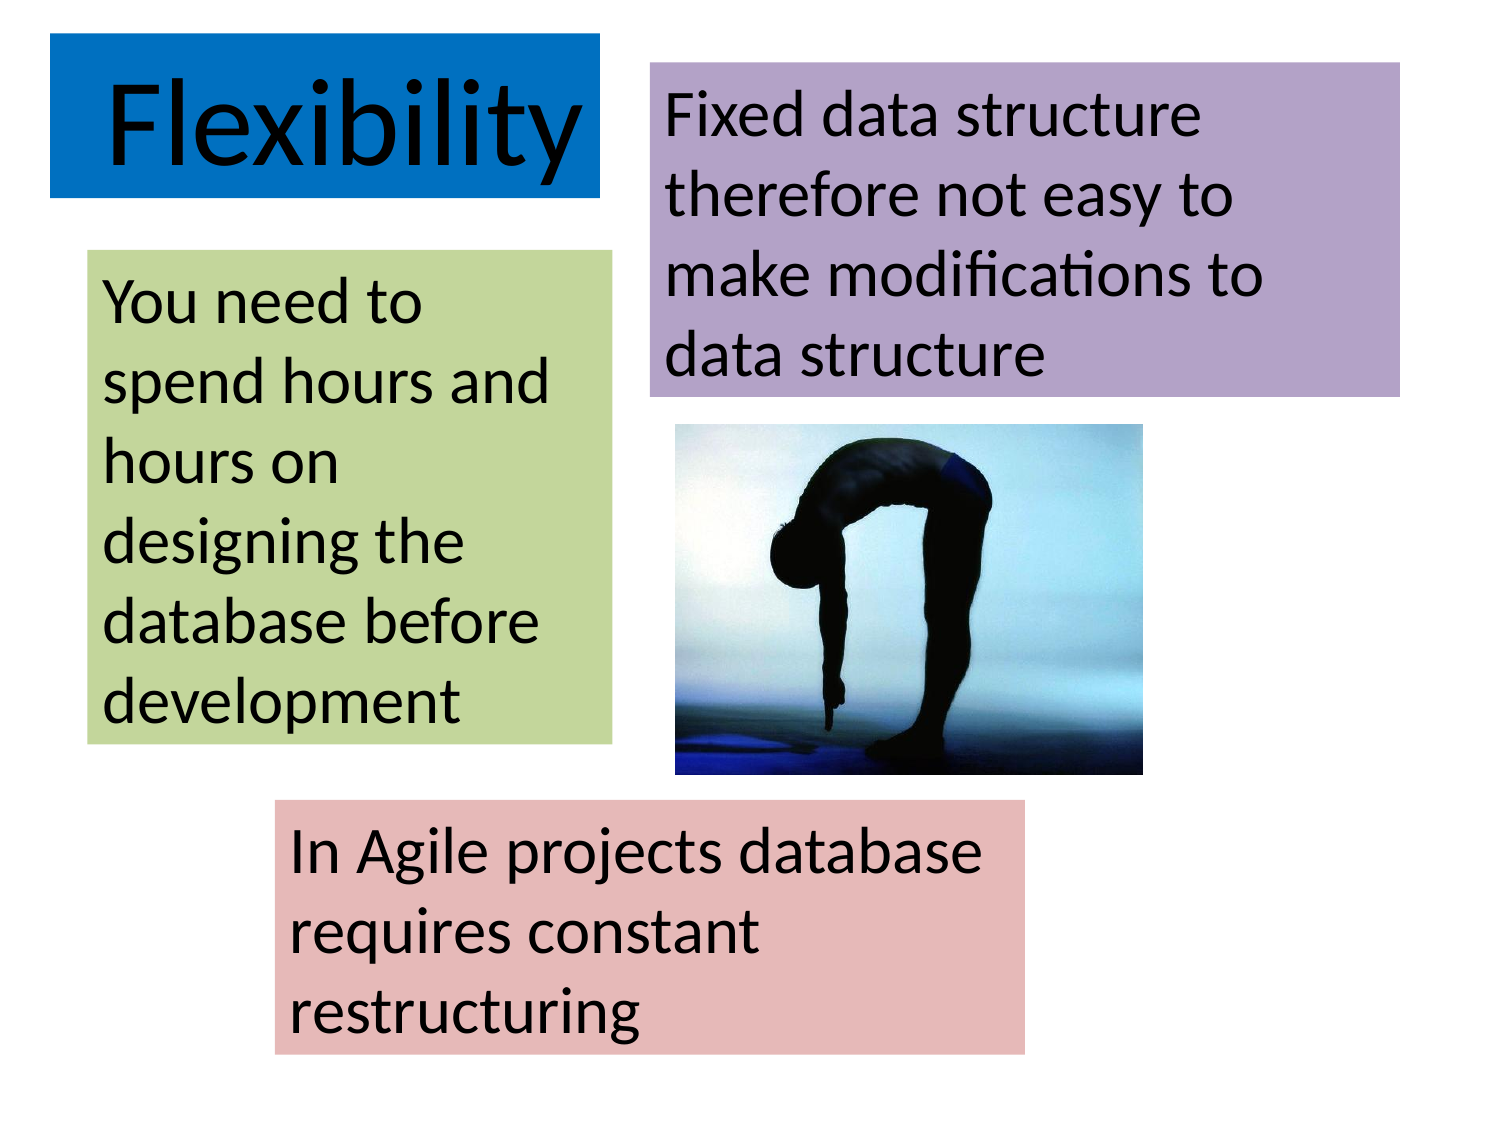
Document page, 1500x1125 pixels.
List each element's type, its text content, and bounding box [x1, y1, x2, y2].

text_box In Agile projects database requires constant restructuring [274, 799, 1025, 1055]
picture [674, 424, 1143, 776]
text_box You need to spend hours and hours on designing the database before development [87, 249, 613, 745]
text_box Fixed data structure therefore not easy to make modifications to data structure [649, 62, 1400, 397]
text_box Flexibility [50, 33, 600, 199]
